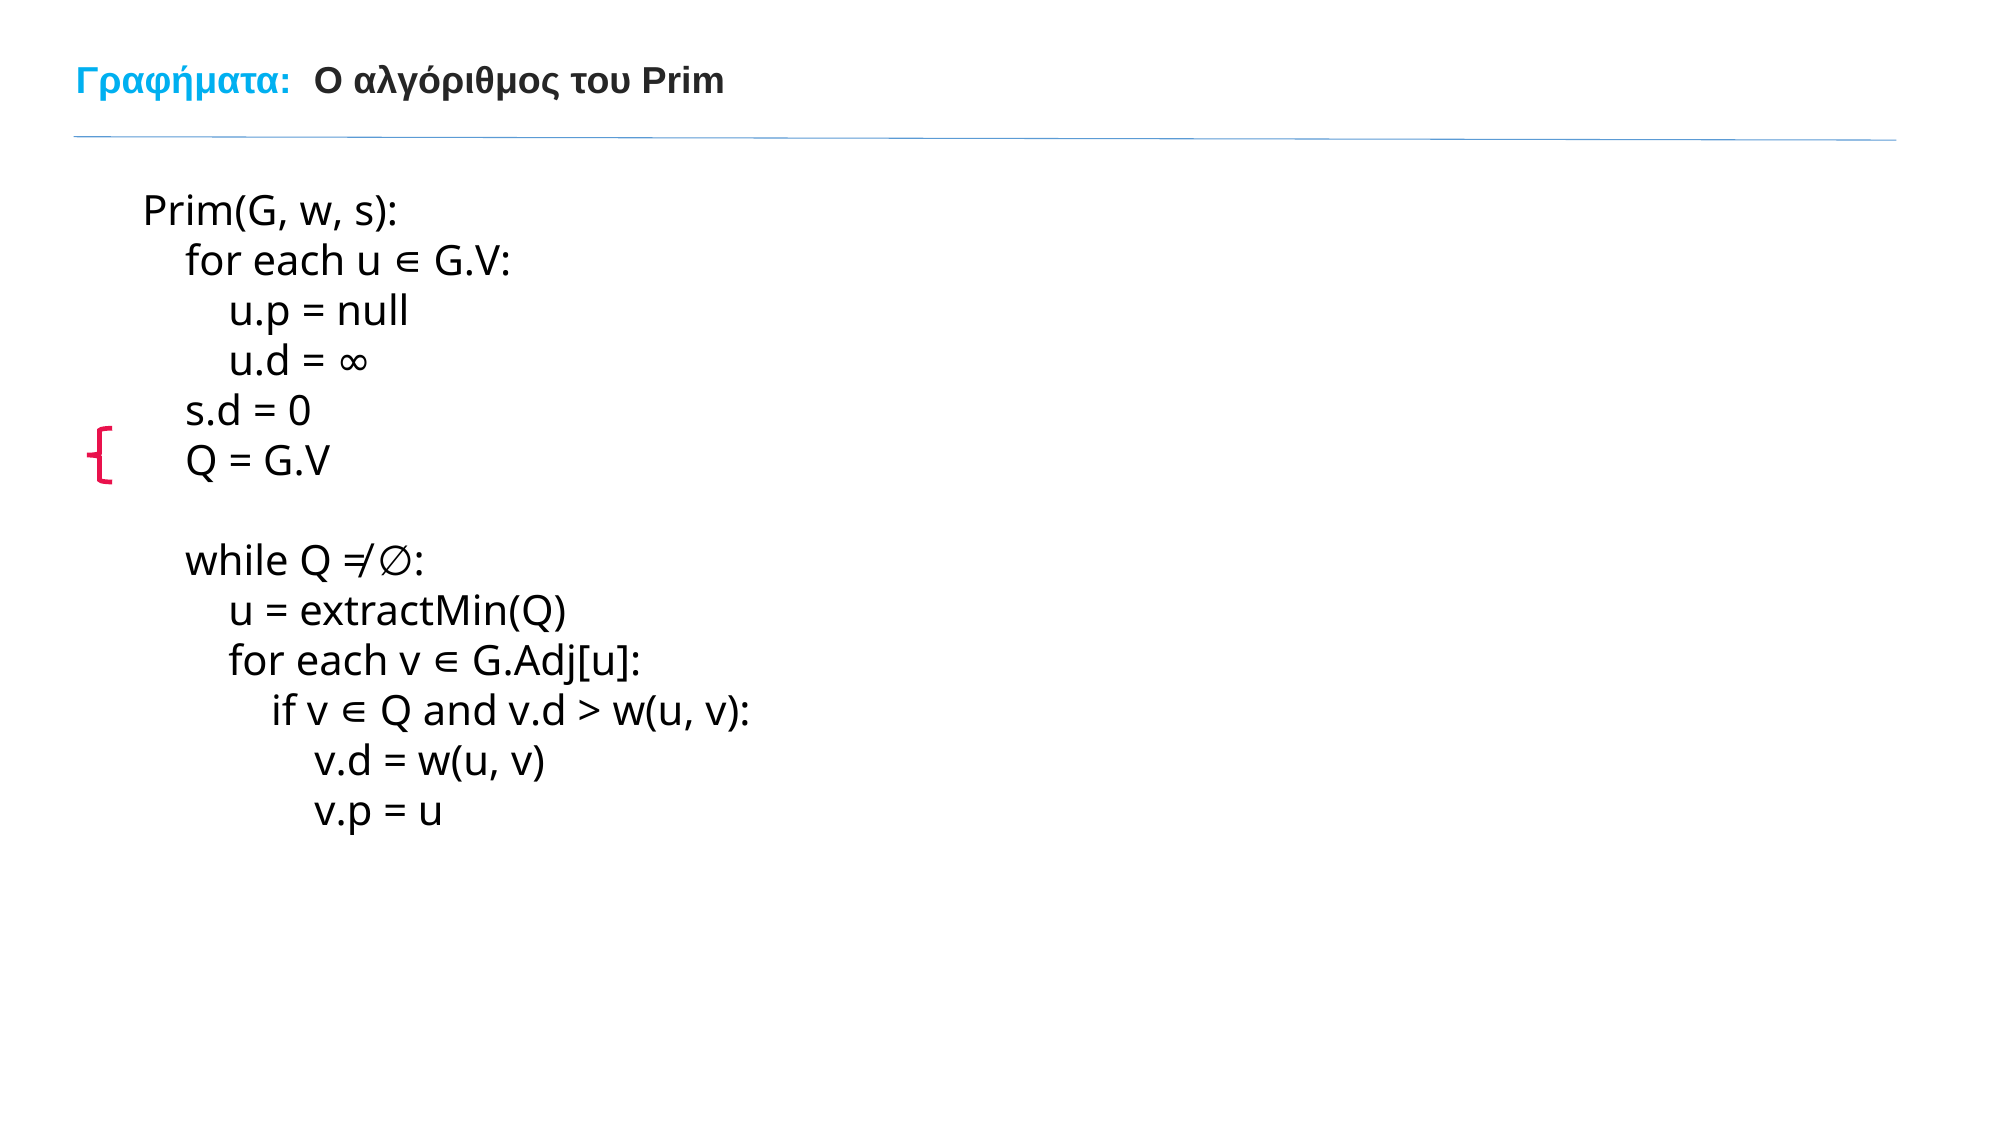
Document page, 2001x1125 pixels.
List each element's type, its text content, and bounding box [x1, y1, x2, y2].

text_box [73, 136, 1897, 140]
text_box [86, 427, 113, 483]
text_box Ο αλγόριθμος του Prim [315, 49, 741, 109]
text_box Prim(G, w, s): for each u ∊ G.V: u.p = null u.d = ∞ s.d = 0 Q = G.V while Q ≠ ∅: u = extractMin(Q) for each v ∊ G.Adj[u]: if v ∊ Q and v.d > w(u, v): v.d = w(u, v) v.p = u [127, 176, 766, 842]
text_box Γραφήματα: [61, 49, 315, 109]
